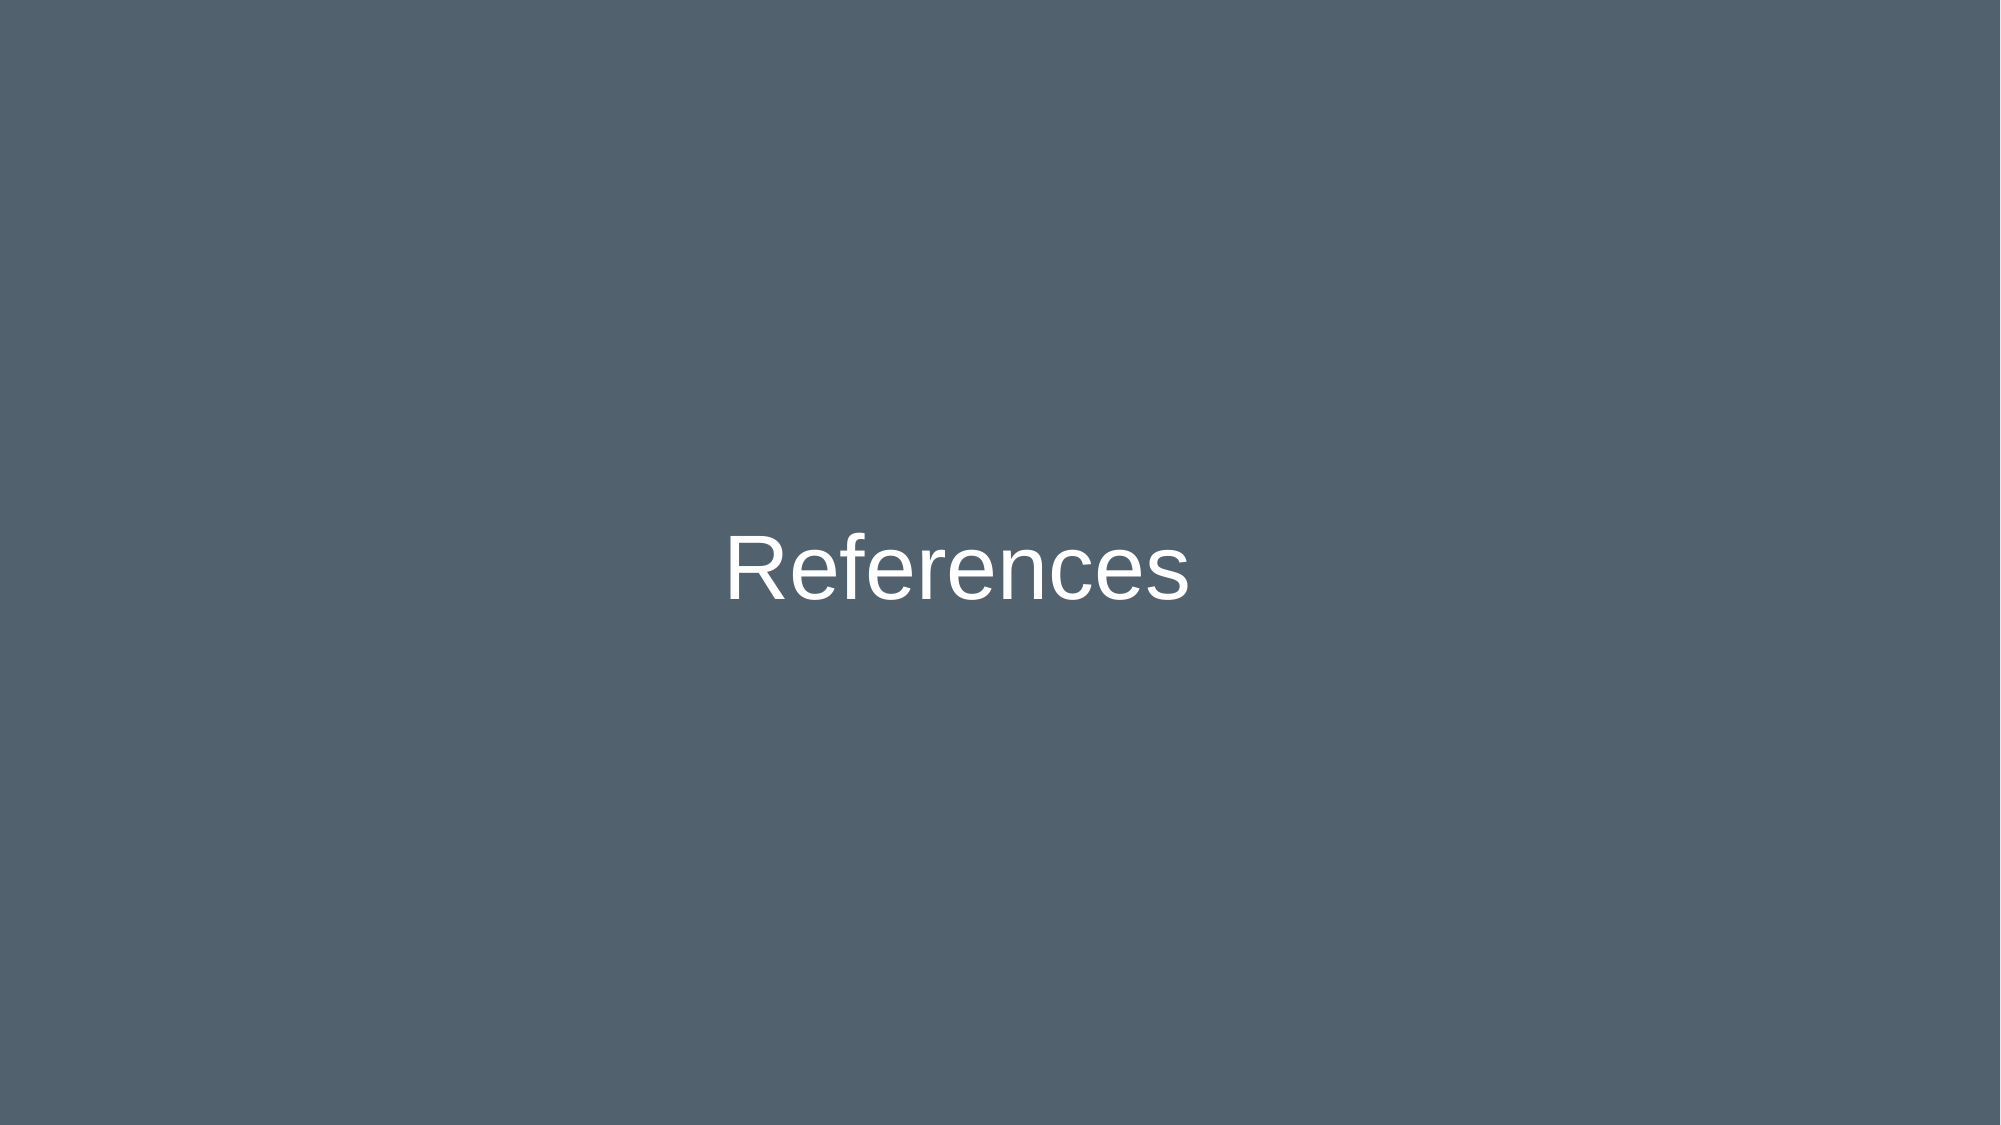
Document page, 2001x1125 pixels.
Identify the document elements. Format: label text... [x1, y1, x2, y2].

title References [350, 505, 1563, 696]
